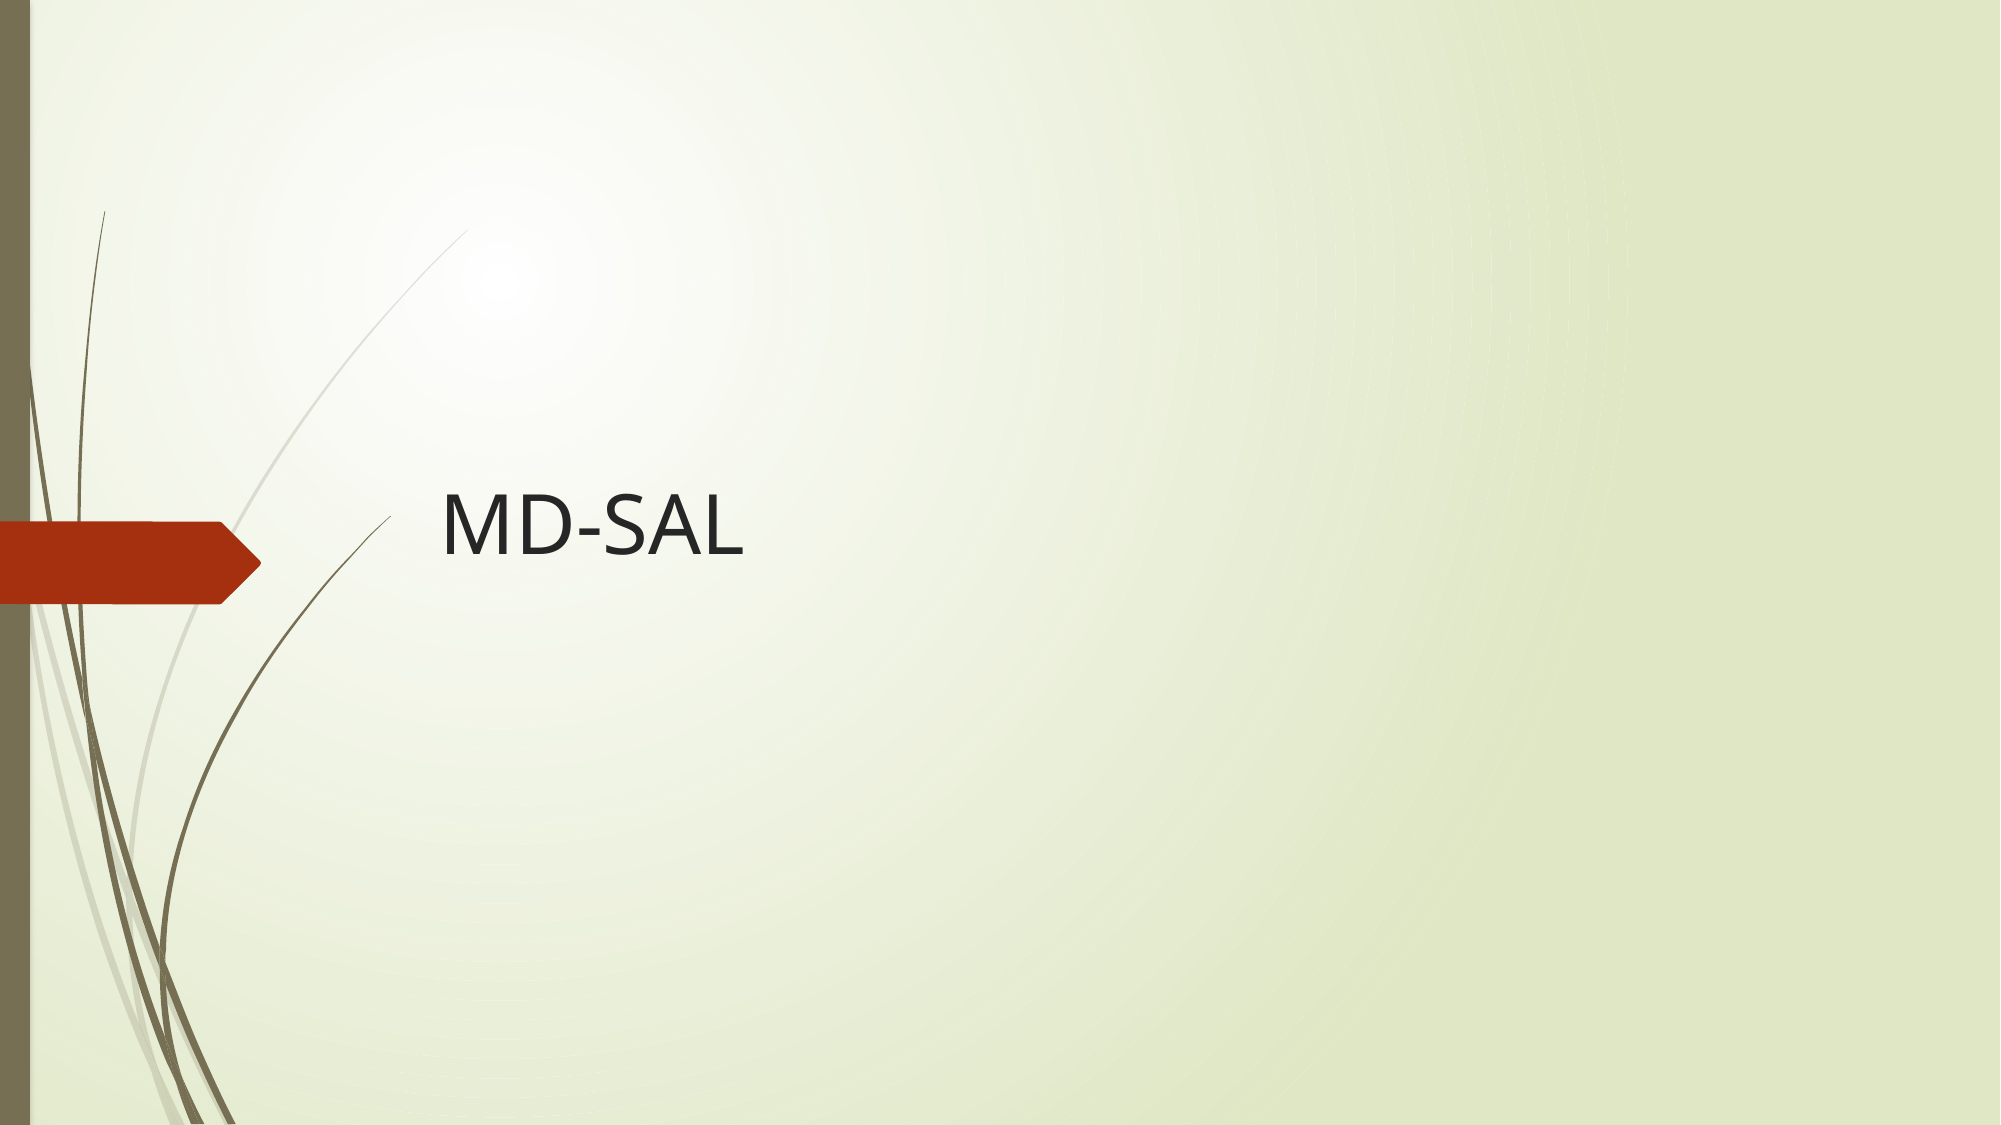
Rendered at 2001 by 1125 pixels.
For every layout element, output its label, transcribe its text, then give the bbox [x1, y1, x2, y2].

title MD-SAL [424, 337, 1888, 579]
